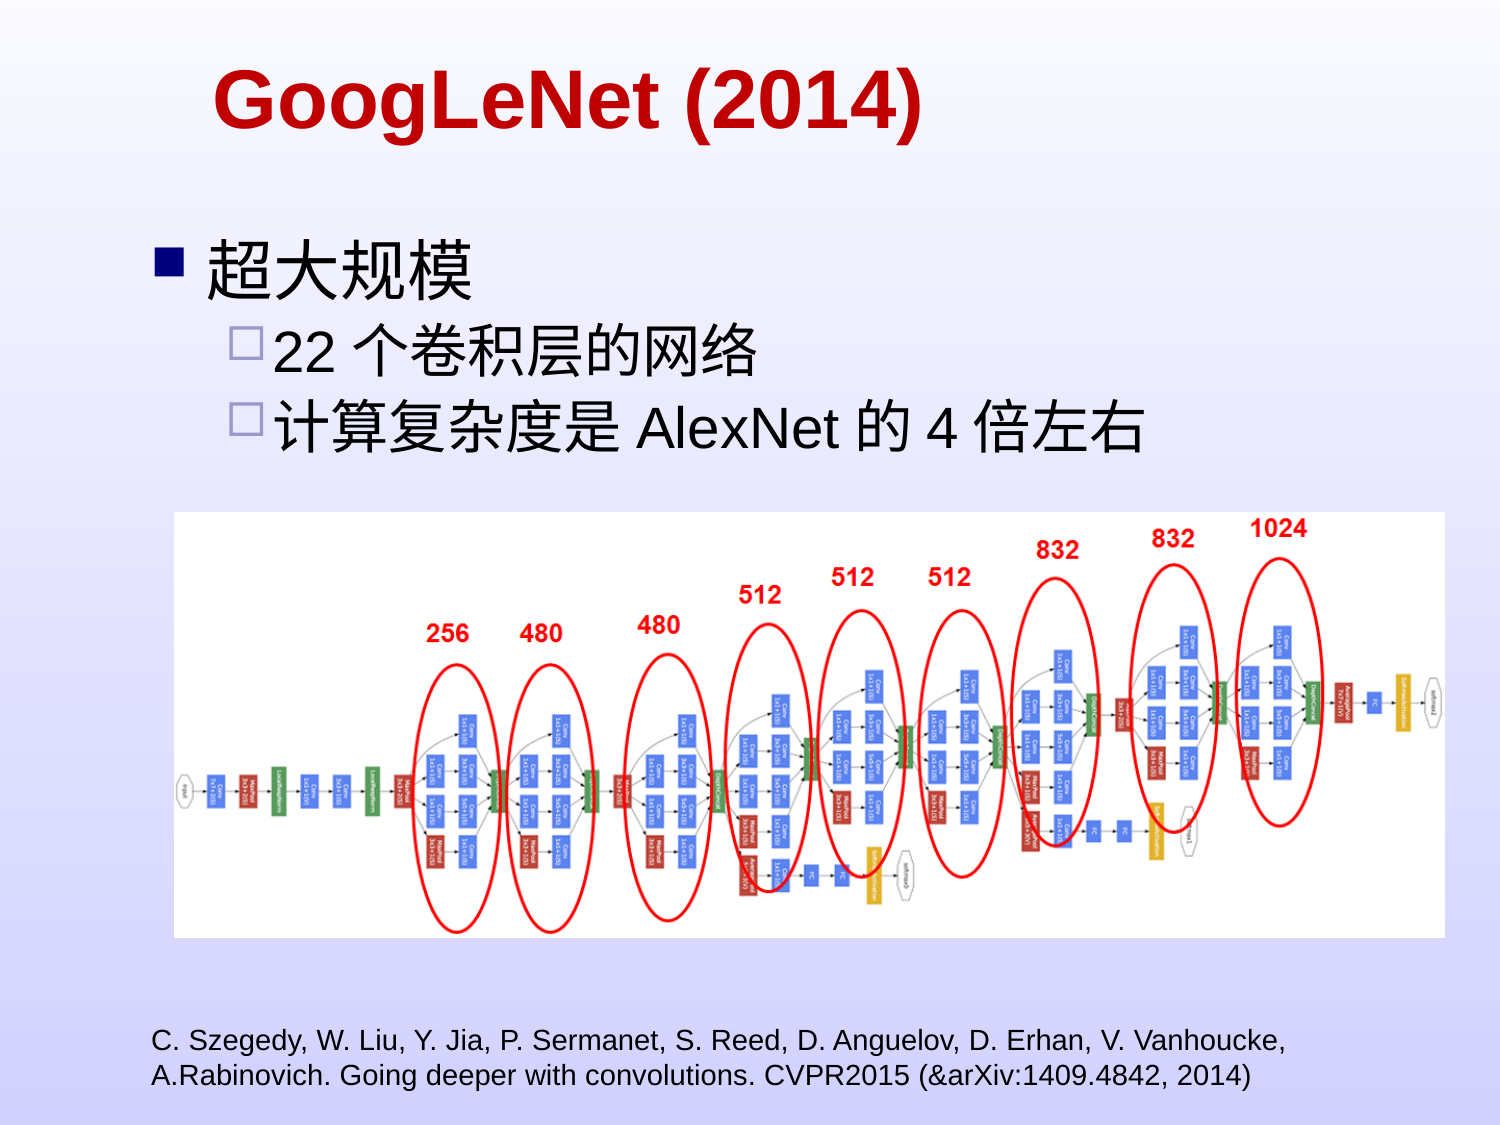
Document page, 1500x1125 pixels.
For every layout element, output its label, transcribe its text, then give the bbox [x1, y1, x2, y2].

list 超大规模 22个卷积层的网络 计算复杂度是AlexNet的4倍左右 [135, 220, 1426, 1058]
text_box C. Szegedy, W. Liu, Y. Jia, P. Sermanet, S. Reed, D. Anguelov, D. Erhan, V. Vanhoucke, A.Rabinovich. Going deeper with convolutions. CVPR2015 (&arXiv:1409.4842, 2014) [136, 1014, 1436, 1099]
title GoogLeNet (2014) [197, 40, 1488, 150]
picture [174, 512, 1445, 938]
